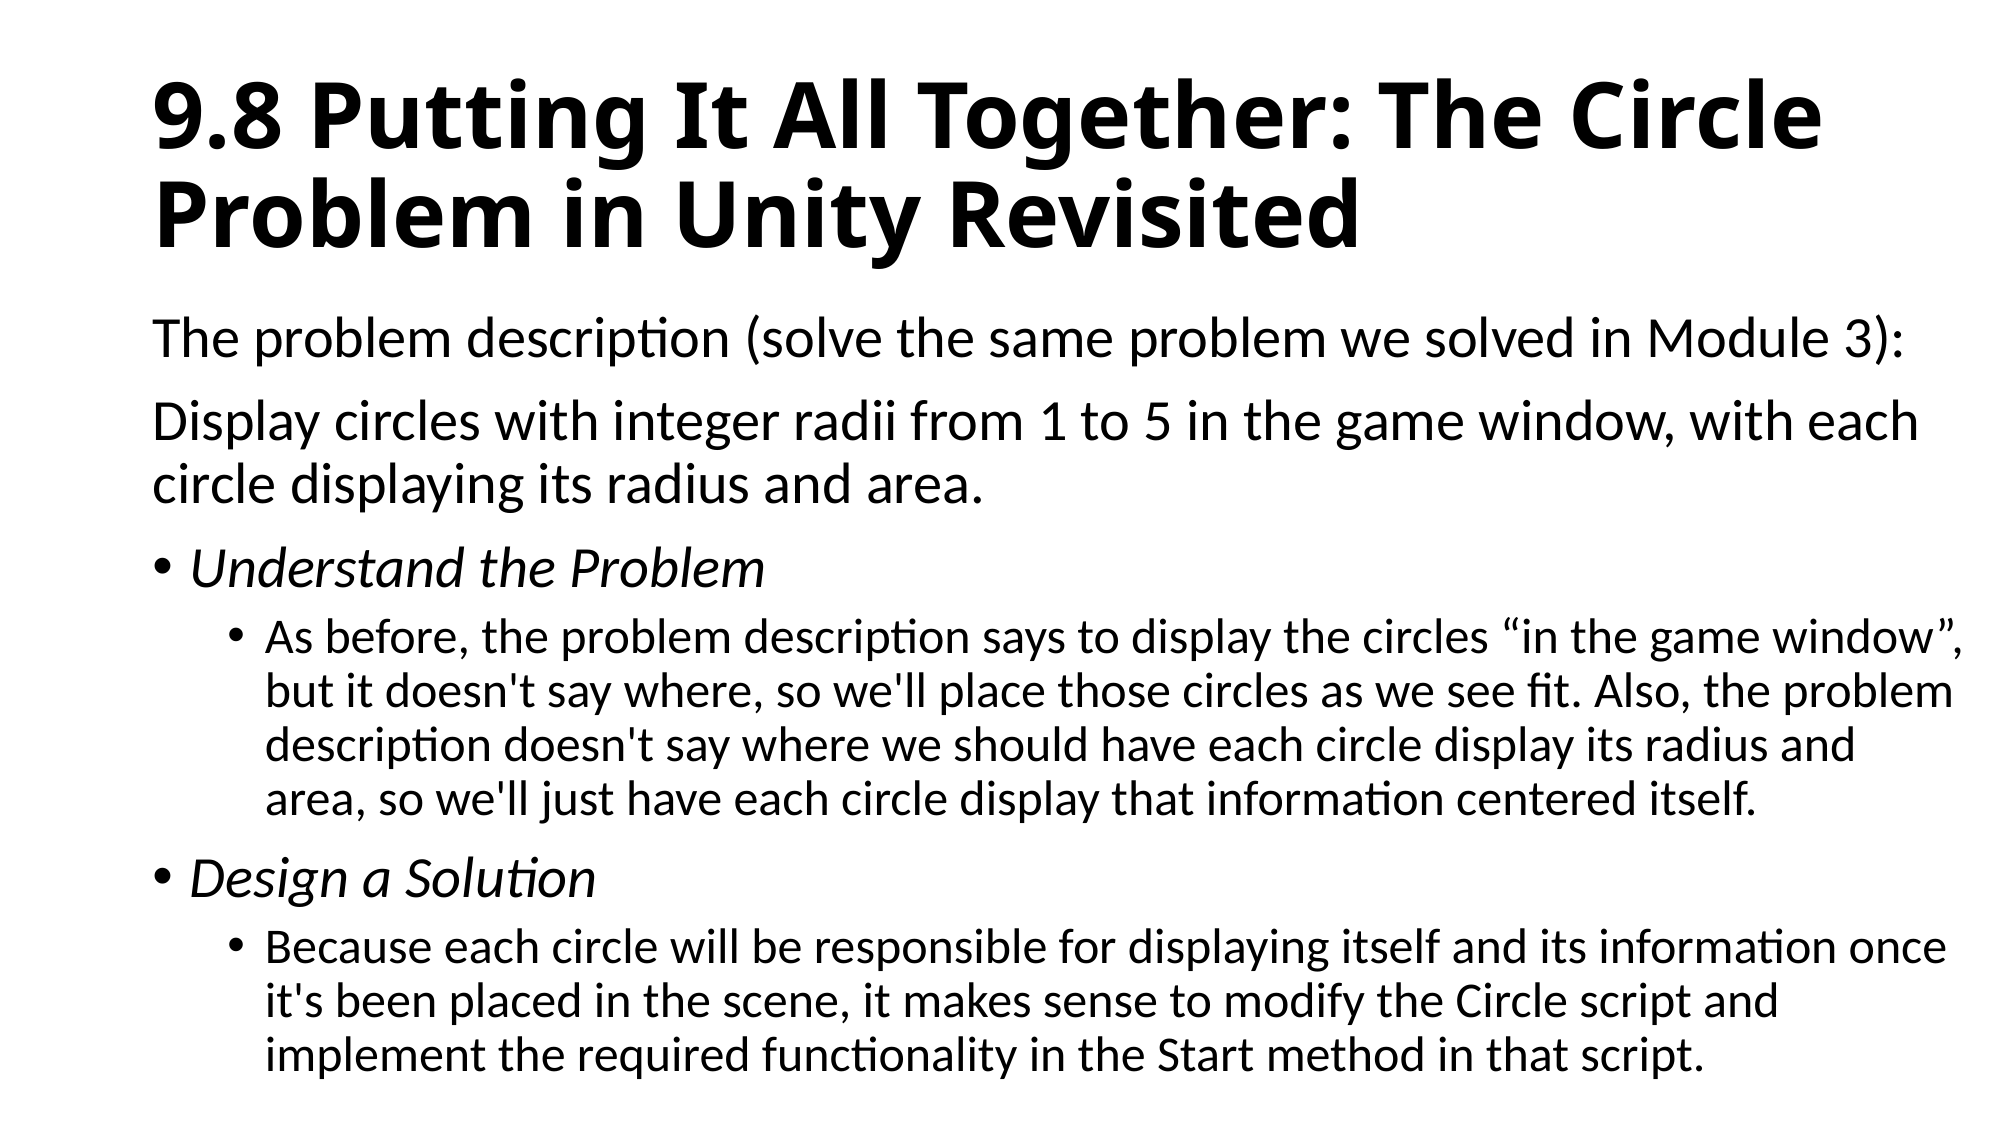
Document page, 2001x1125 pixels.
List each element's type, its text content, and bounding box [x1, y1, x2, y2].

title 9.8 Putting It All Together: The Circle Problem in Unity Revisited [137, 59, 1863, 278]
list The problem description (solve the same problem we solved in Module 3): Display circles with integer radii from 1 to 5 in the game window, with each circle displaying its radius and area. Understand the Problem As before, the problem description says to display the circles “in the game window”, but it doesn't say where, so we'll place those circles as we see fit. Also, the problem description doesn't say where we should have each circle display its radius and area, so we'll just have each circle display that information centered itself. Design a Solution Because each circle will be responsible for displaying itself and its information once it's been placed in the scene, it makes sense to modify the Circle script and implement the required functionality in the Start method in that script. [137, 299, 1986, 1112]
